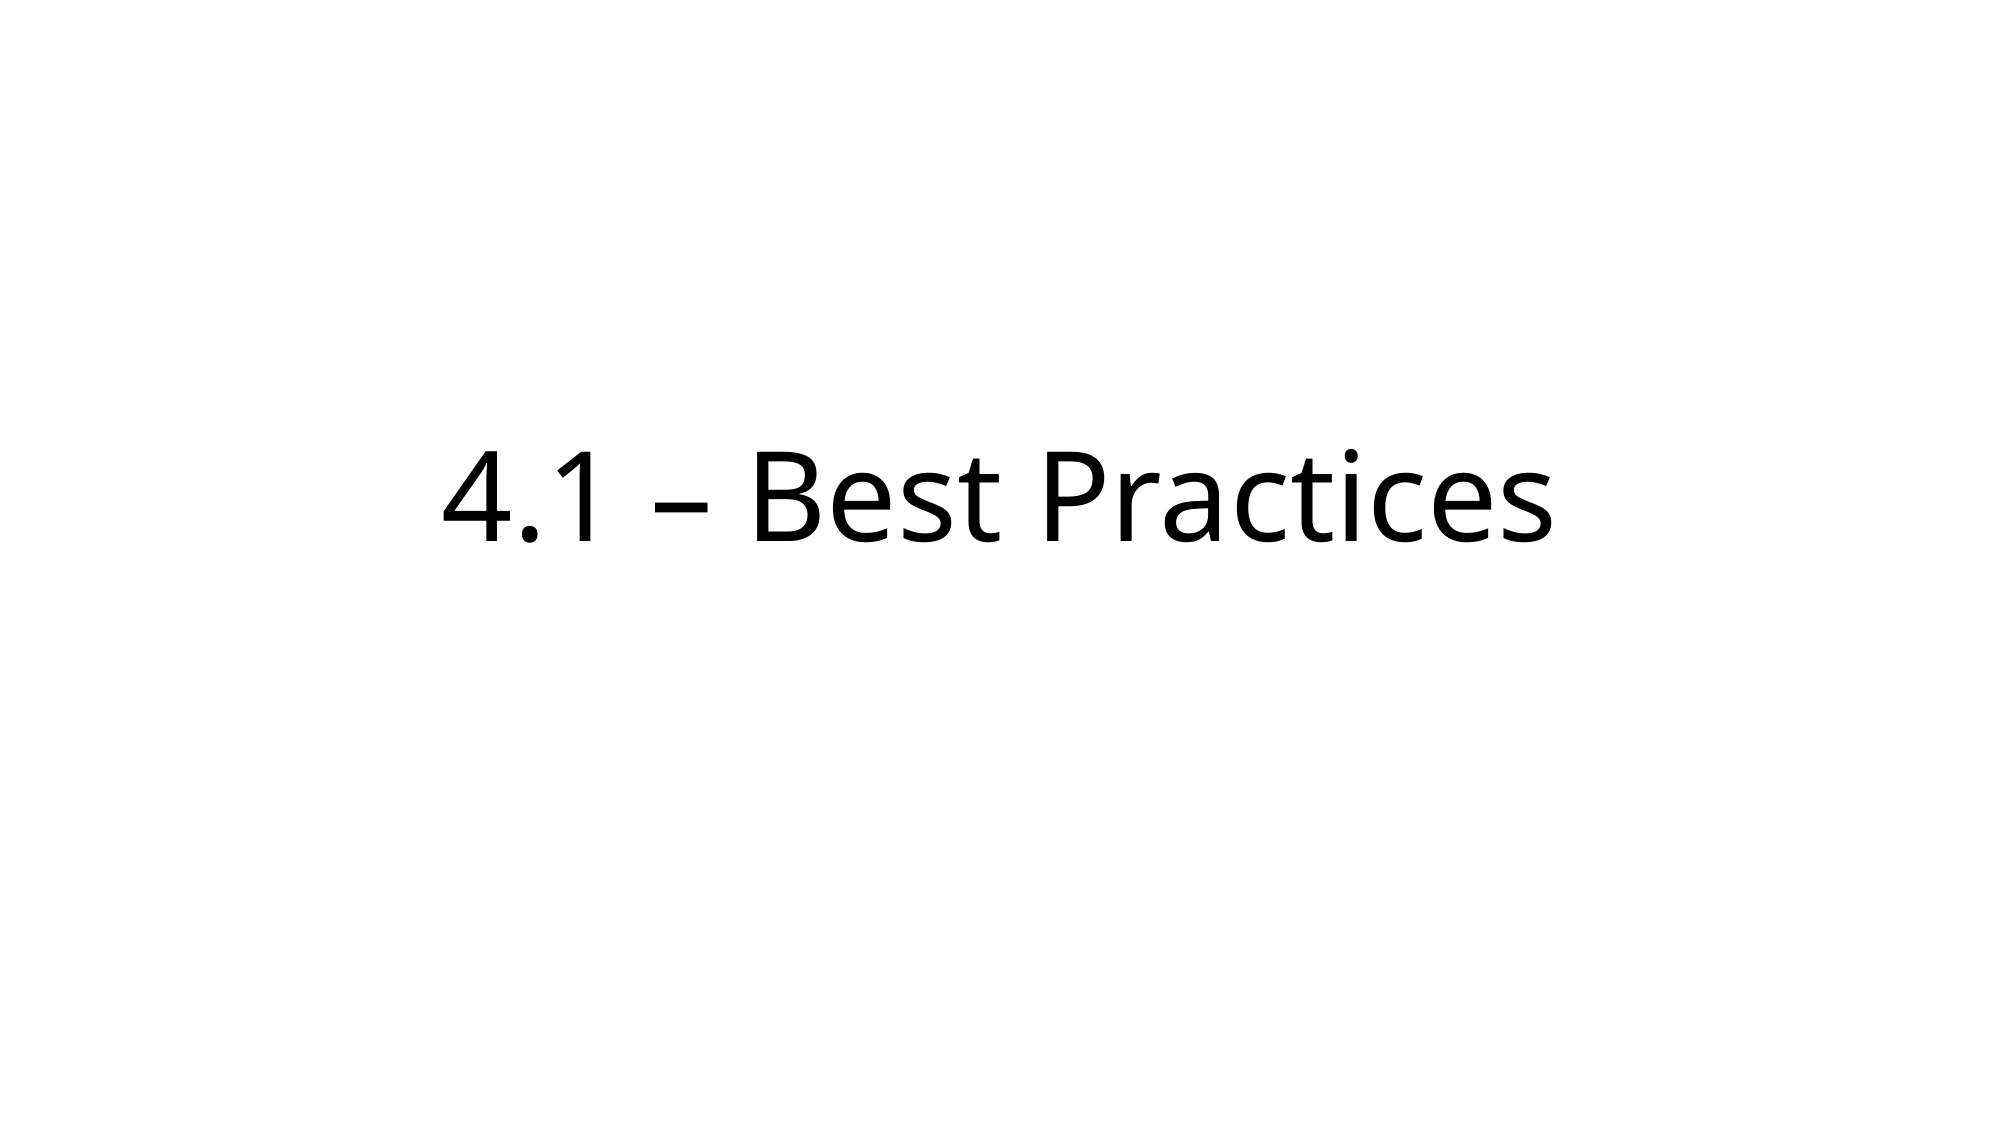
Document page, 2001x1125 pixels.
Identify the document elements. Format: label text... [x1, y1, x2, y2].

title 4.1 – Best Practices [249, 184, 1750, 576]
